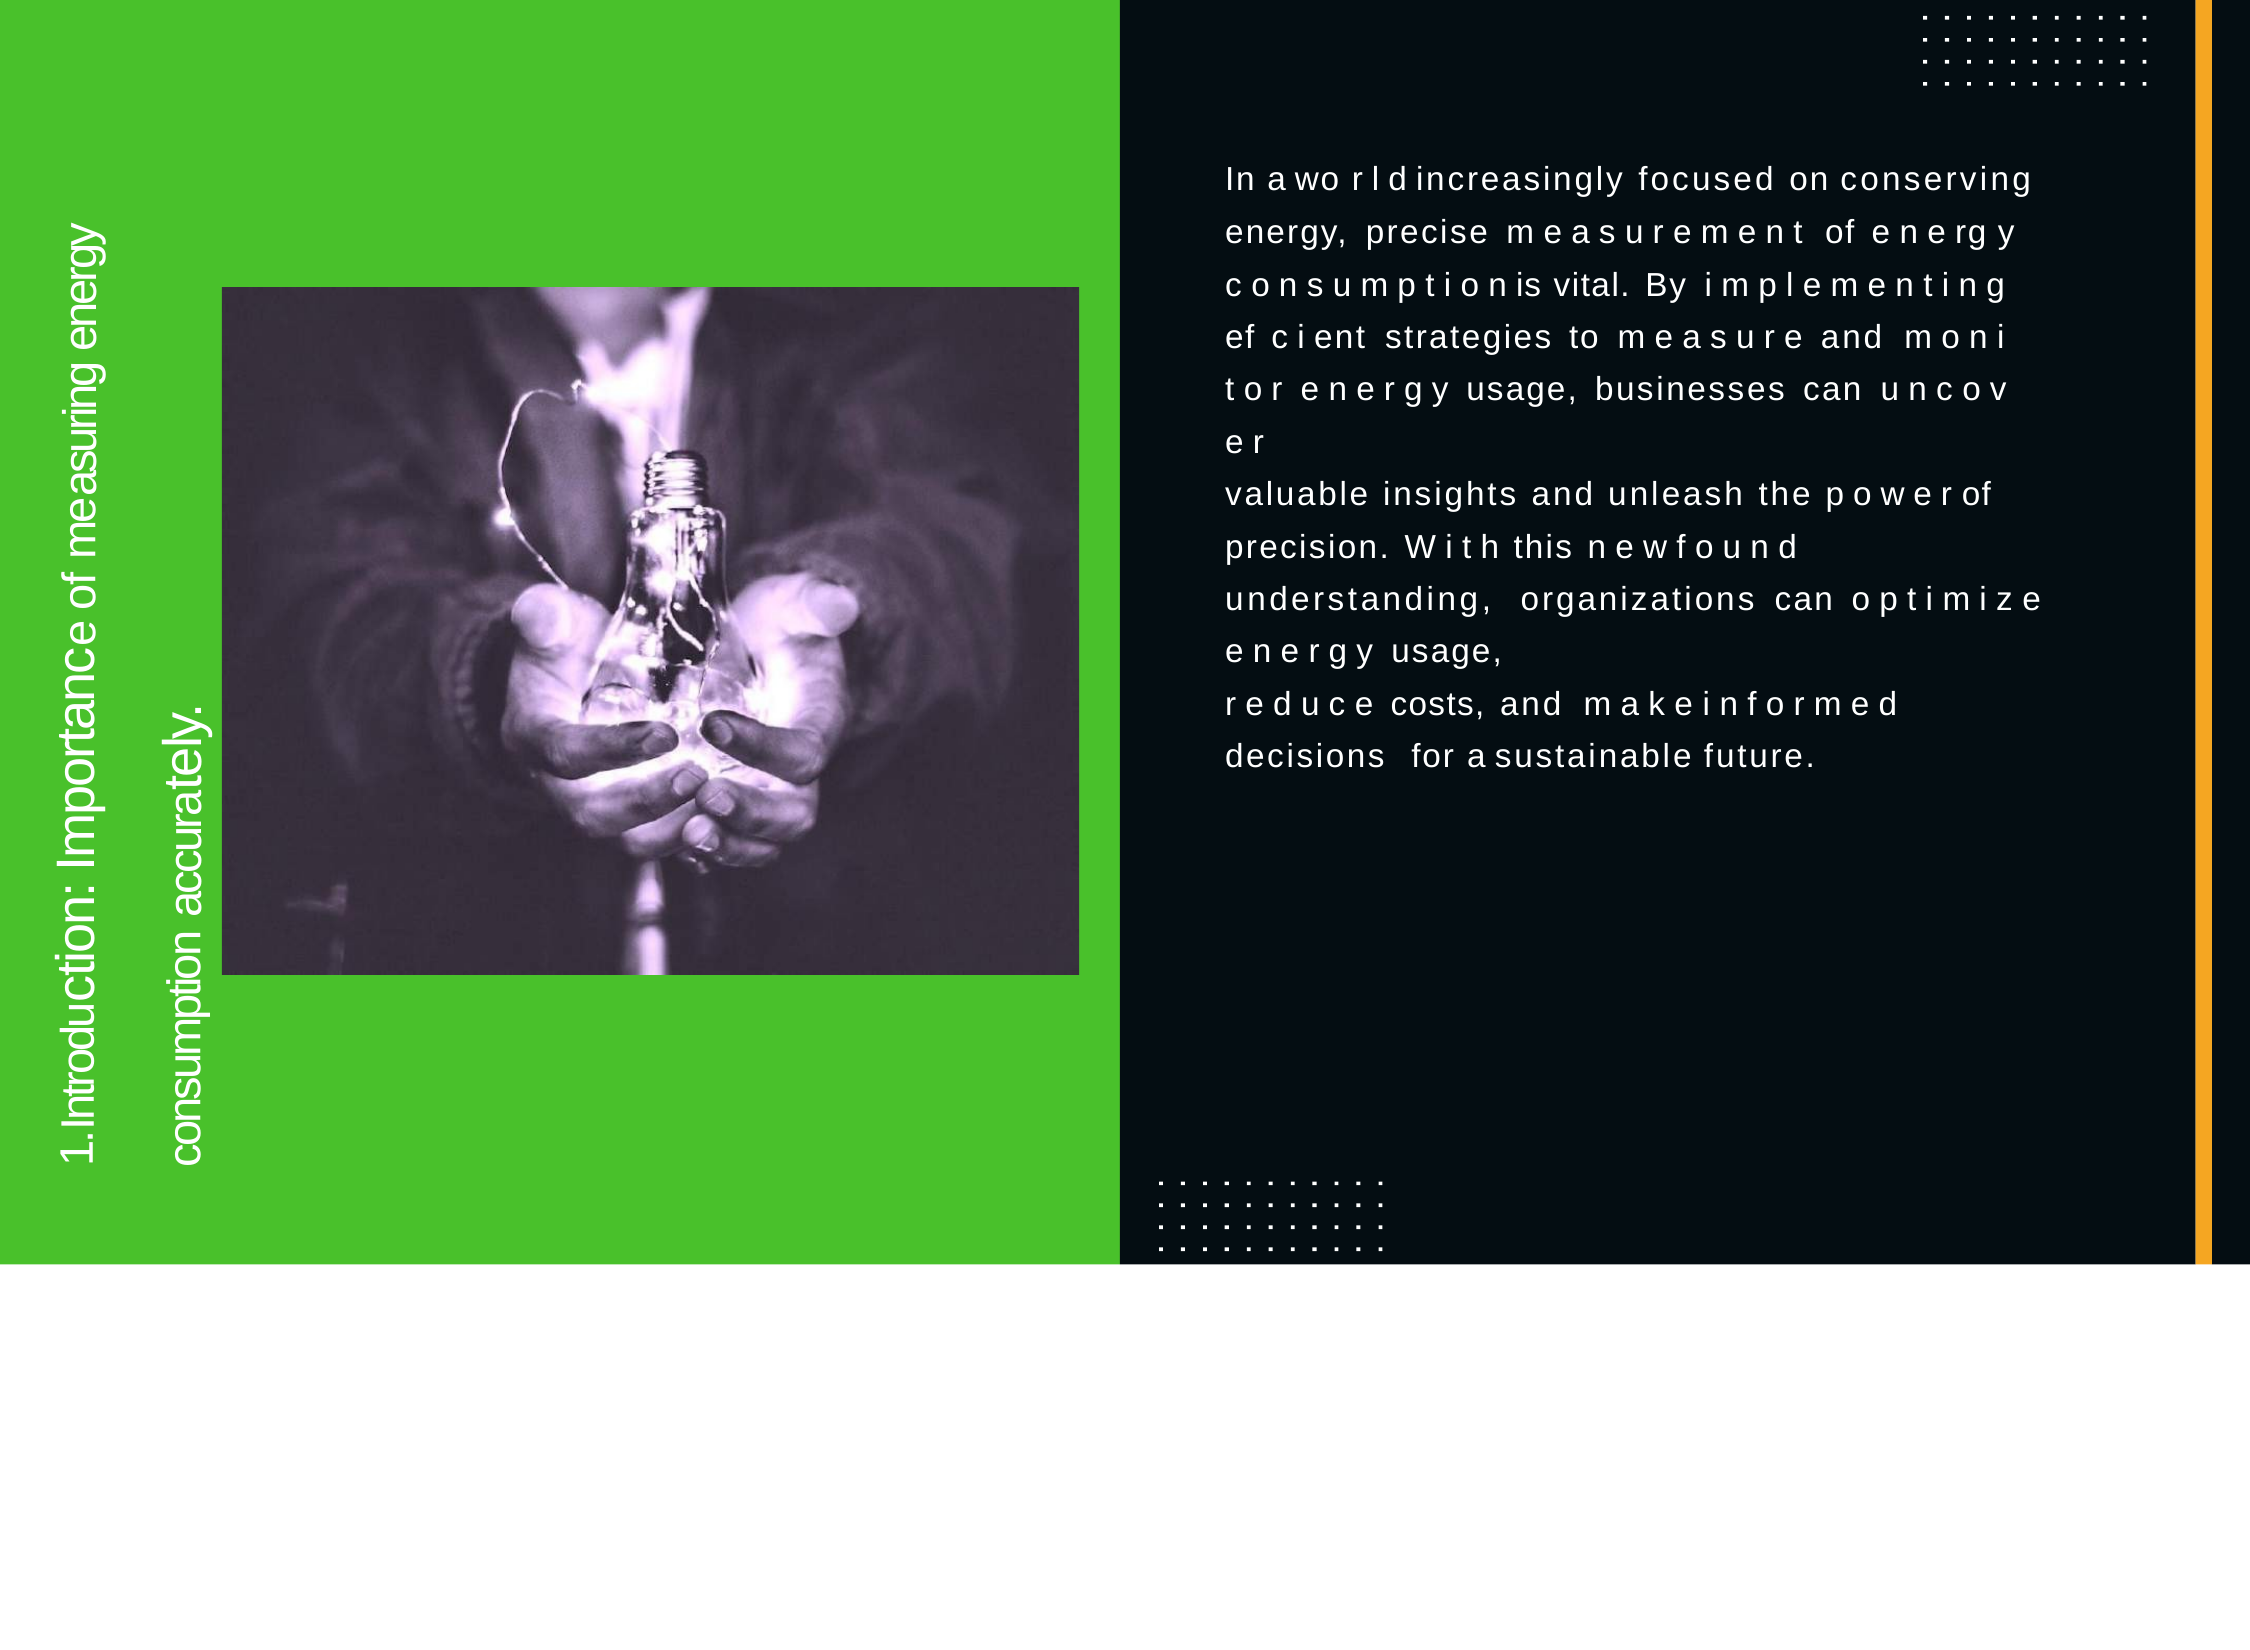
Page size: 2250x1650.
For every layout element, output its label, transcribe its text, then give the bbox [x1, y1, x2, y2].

text_box [221, 287, 1080, 975]
text_box 1.Introduction: Importance of measuring energy consumption accurately. [46, 126, 189, 1170]
text_box In a wo r l d increasingly focused on conserving energy, precise m e a s u r e m e n t of e n e rg y c o n s u m p t i o n is vital. By i m p l e m e n t i n g ef c i ent strategies to m e a s u r e and m o n i t o r e n e r g y usage, businesses can u n c o v e r valuable insights and unleash the p o w e r of precision. W i t h this n e w f o u n d understanding, organizations can o p t i m i z e e n e r g y usage, r e d u c e costs, and m a k e i n f o r m e d decisions for a sustainable future. [1223, 142, 2045, 775]
